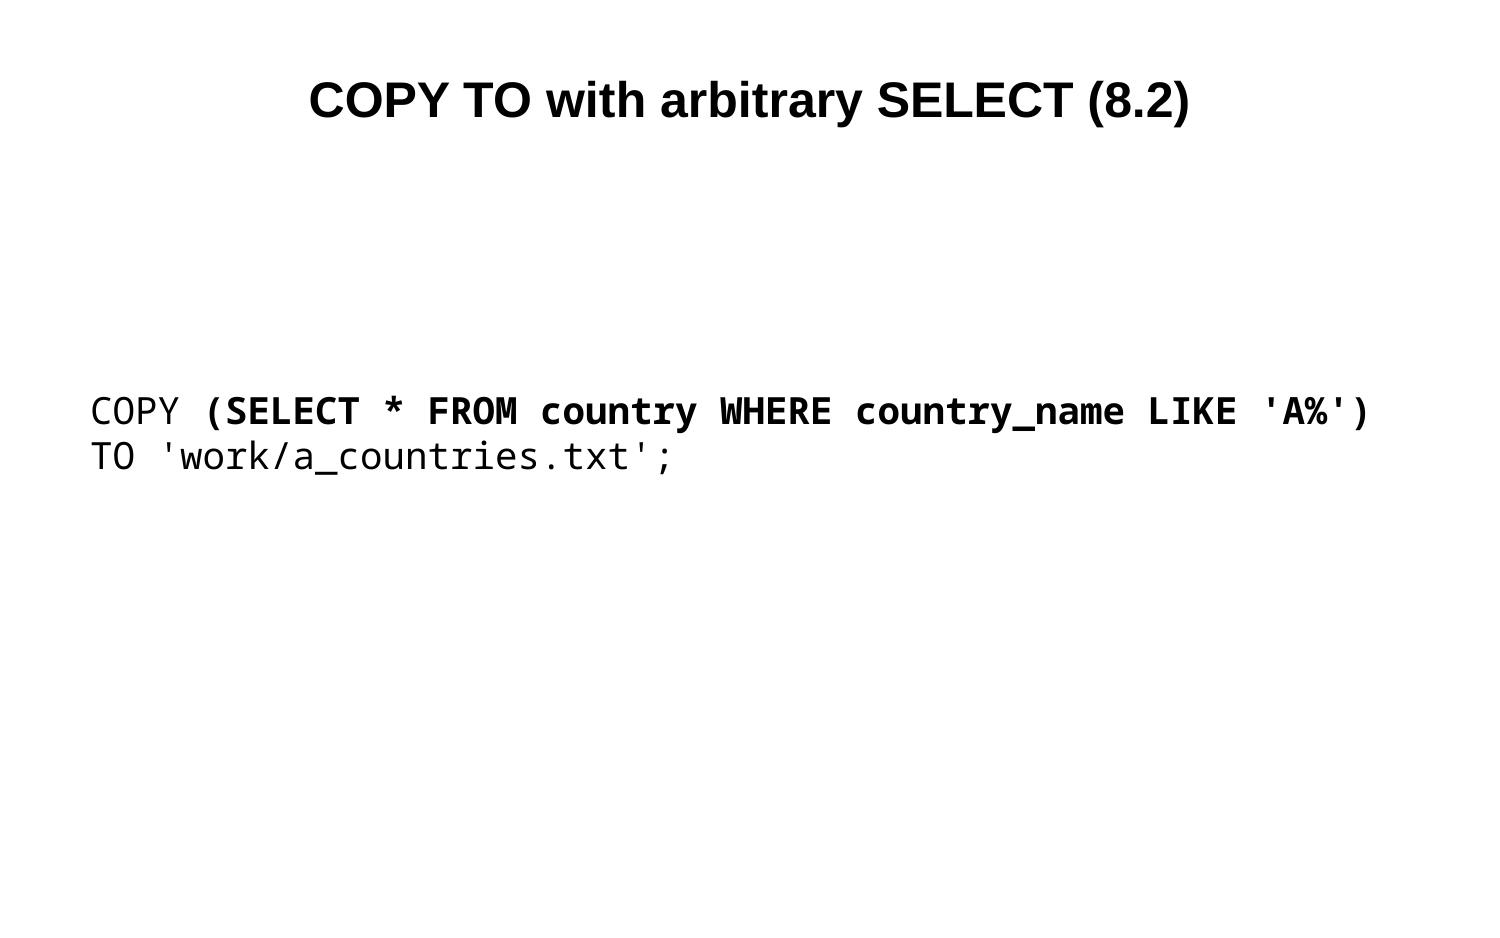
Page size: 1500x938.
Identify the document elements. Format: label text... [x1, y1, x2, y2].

title COPY TO with arbitrary SELECT (8.2) [75, 37, 1425, 143]
list COPY (SELECT * FROM country WHERE country_name LIKE 'A%') TO 'work/a_countries.txt'; [75, 169, 1425, 898]
